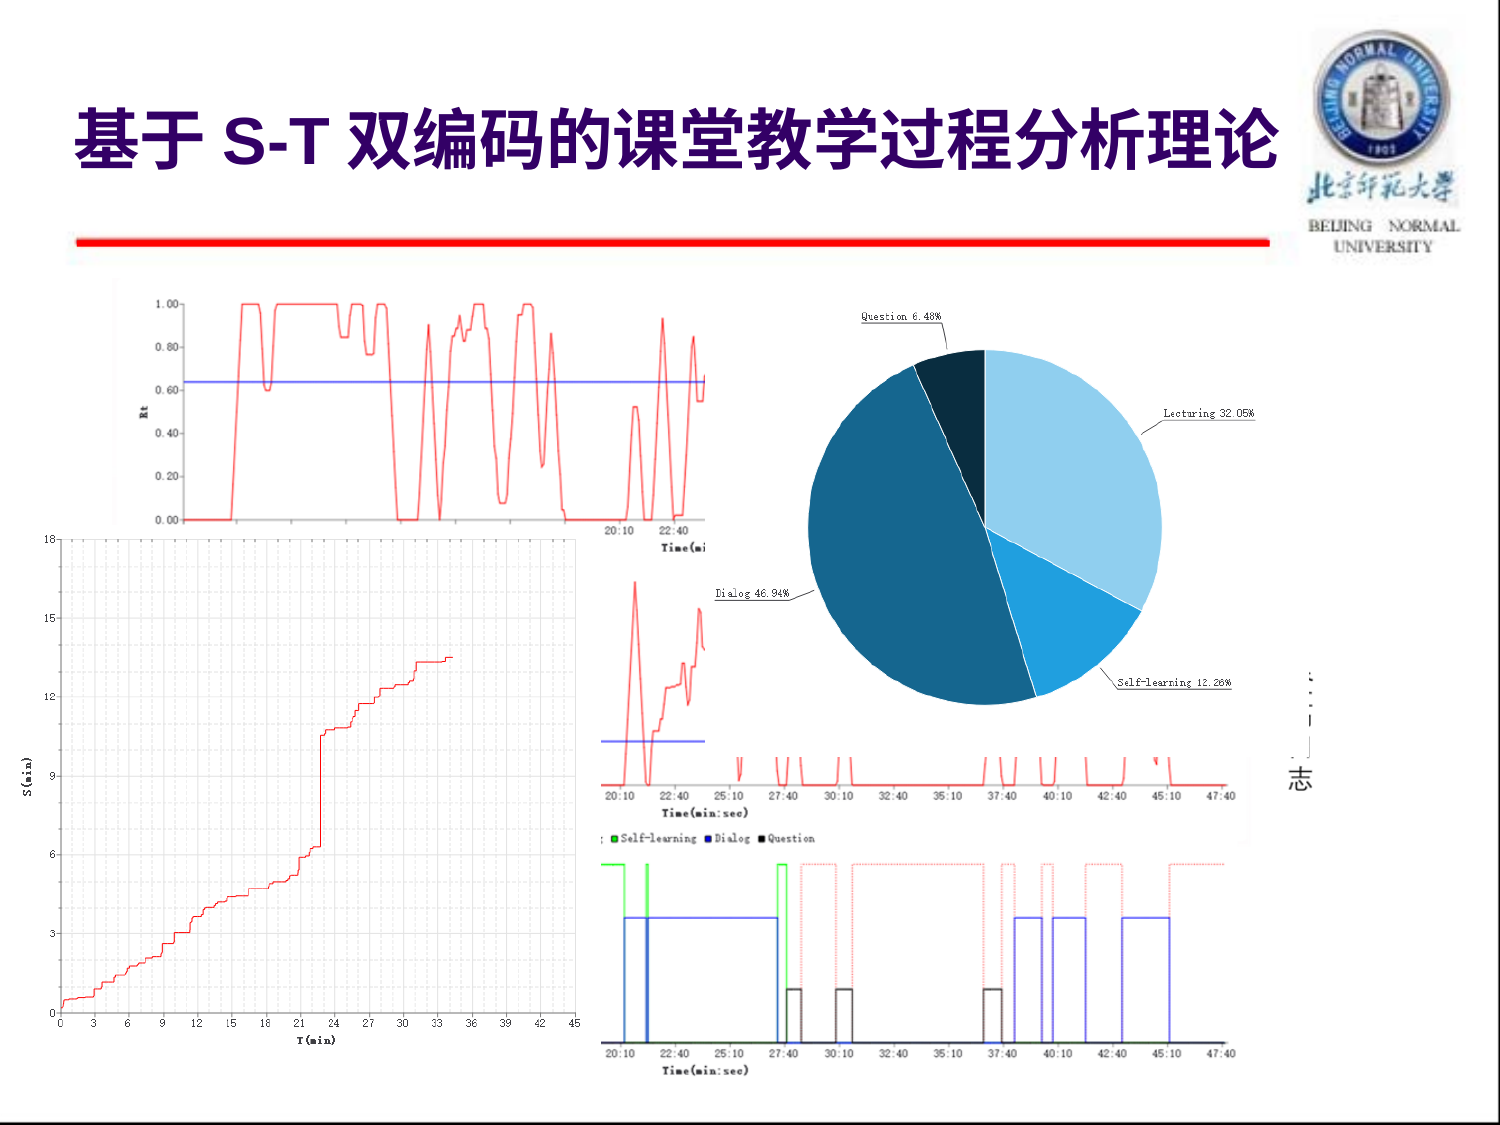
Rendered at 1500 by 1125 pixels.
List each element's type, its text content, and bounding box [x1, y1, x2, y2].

picture [0, 0, 1500, 1125]
title 基于S-T双编码的课堂教学过程分析理论 [41, 66, 1313, 186]
